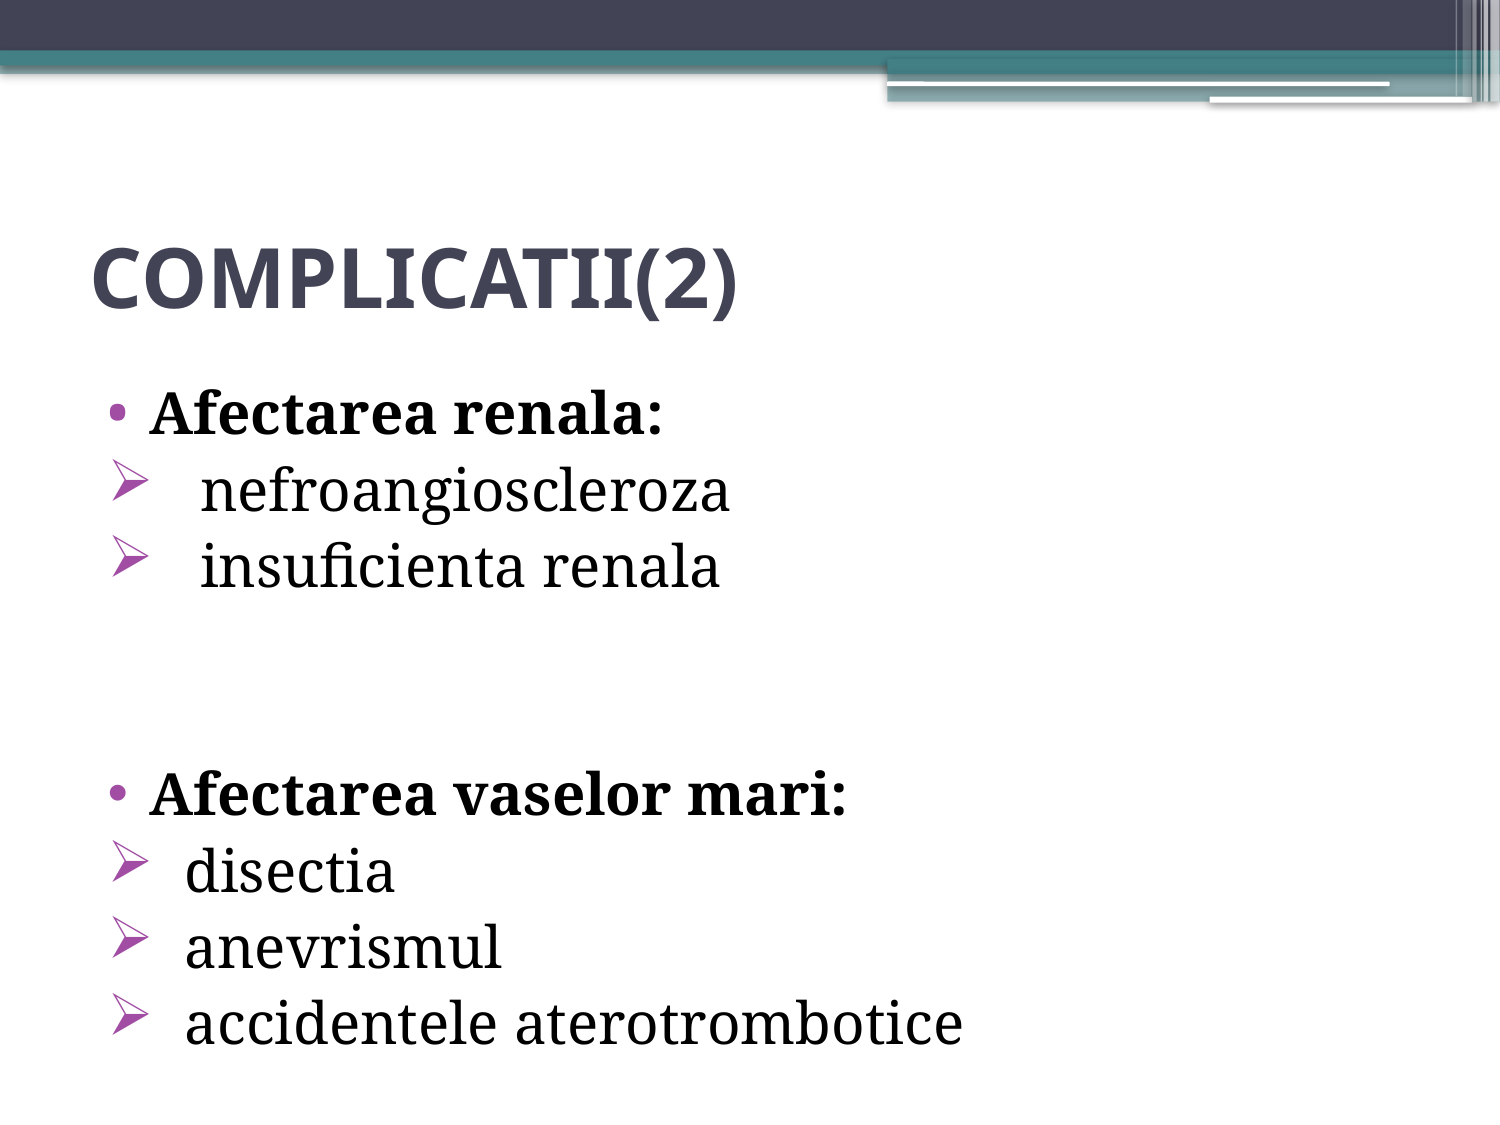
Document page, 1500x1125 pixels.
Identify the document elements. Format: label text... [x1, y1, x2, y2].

list Afectarea renala: nefroangioscleroza insuficienta renala Afectarea vaselor mari: disectia anevrismul accidentele aterotrombotice [75, 368, 1425, 1079]
title COMPLICATII(2) [75, 187, 1425, 363]
